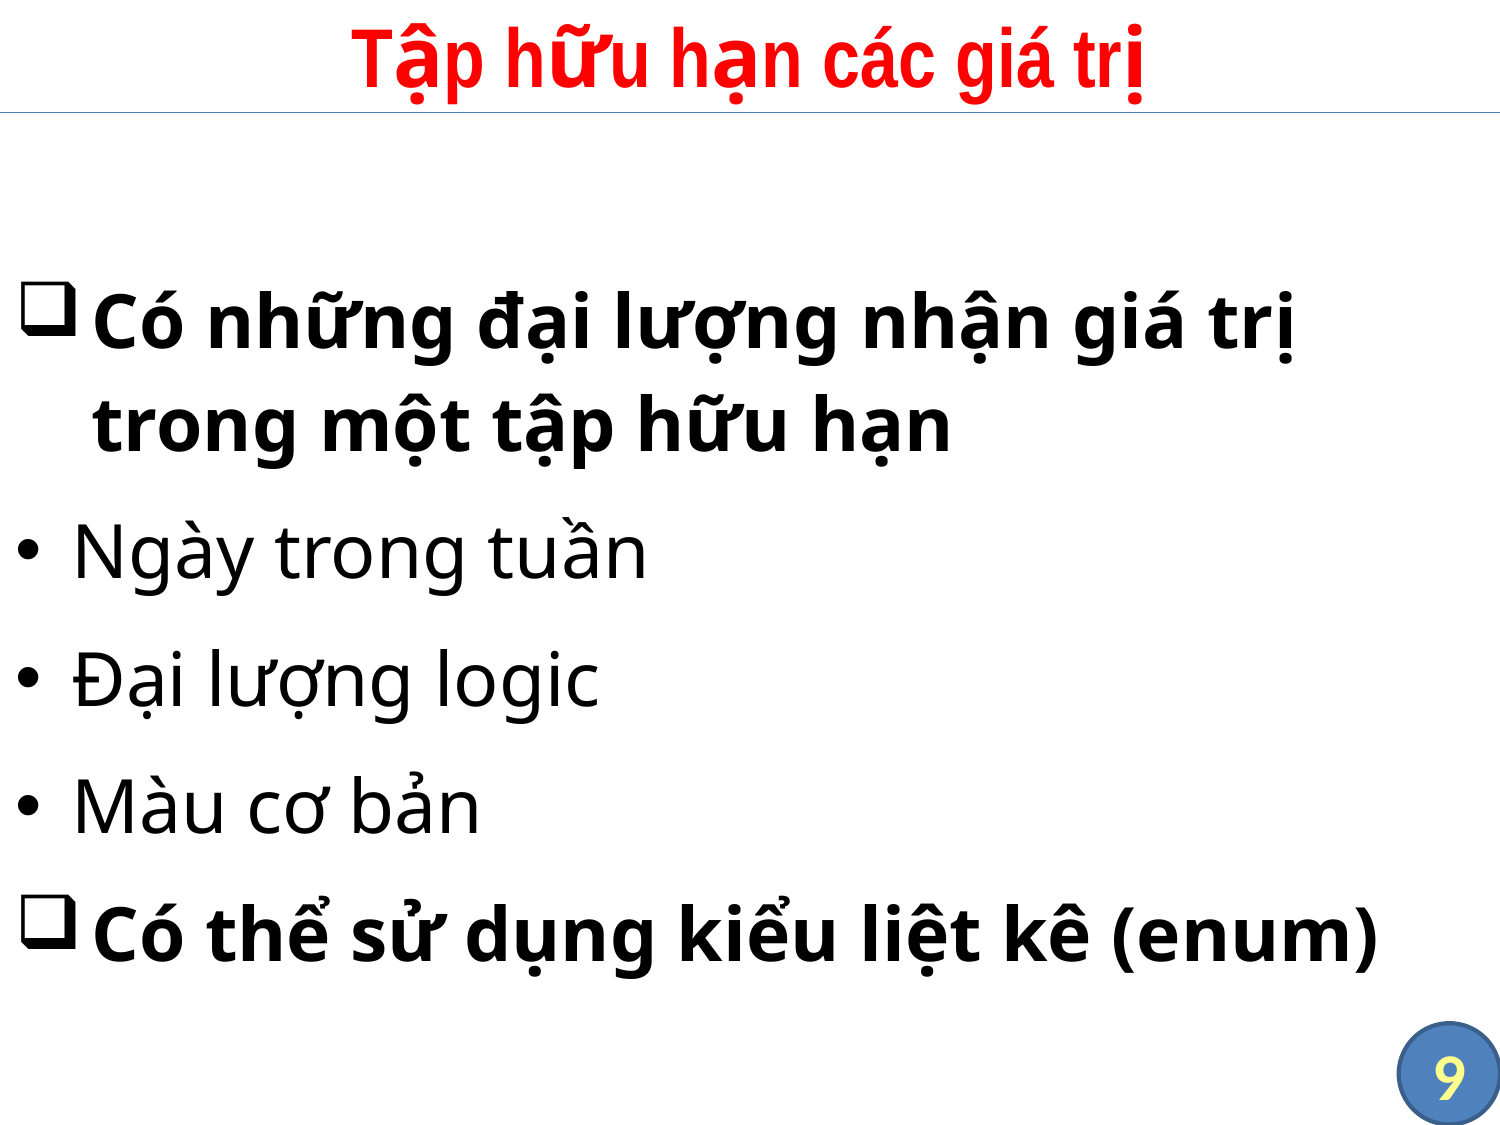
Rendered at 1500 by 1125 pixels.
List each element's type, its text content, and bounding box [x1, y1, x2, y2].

list Có những đại lượng nhận giá trị trong một tập hữu hạn Ngày trong tuần Đại lượng logic Màu cơ bản Có thể sử dụng kiểu liệt kê (enum) [0, 113, 1500, 1125]
title Tập hữu hạn các giá trị [0, 0, 1500, 113]
slide_number 9 [1399, 1023, 1500, 1125]
